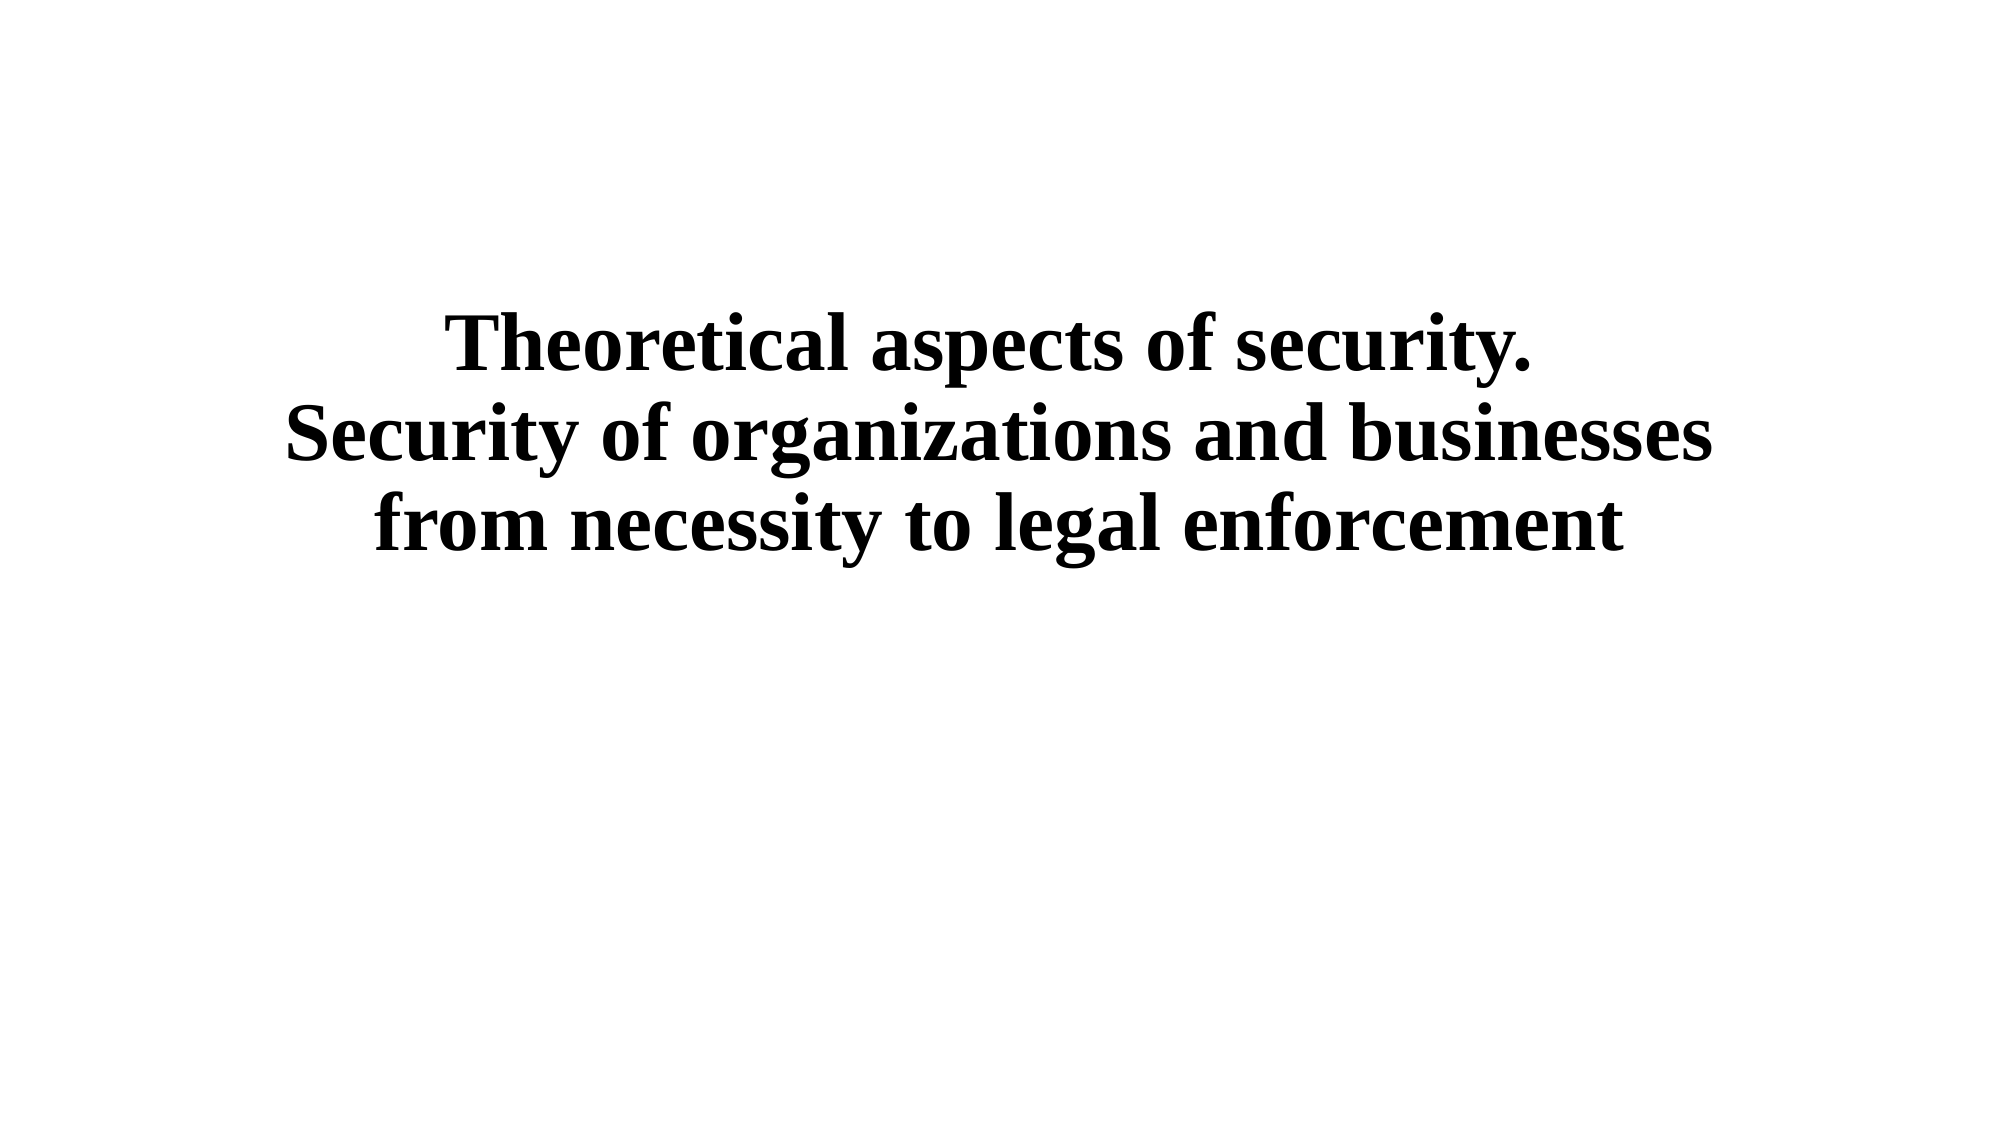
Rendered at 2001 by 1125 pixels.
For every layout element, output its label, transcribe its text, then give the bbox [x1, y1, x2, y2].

title Theoretical aspects of security. Security of organizations and businesses from necessity to legal enforcement [249, 184, 1750, 576]
